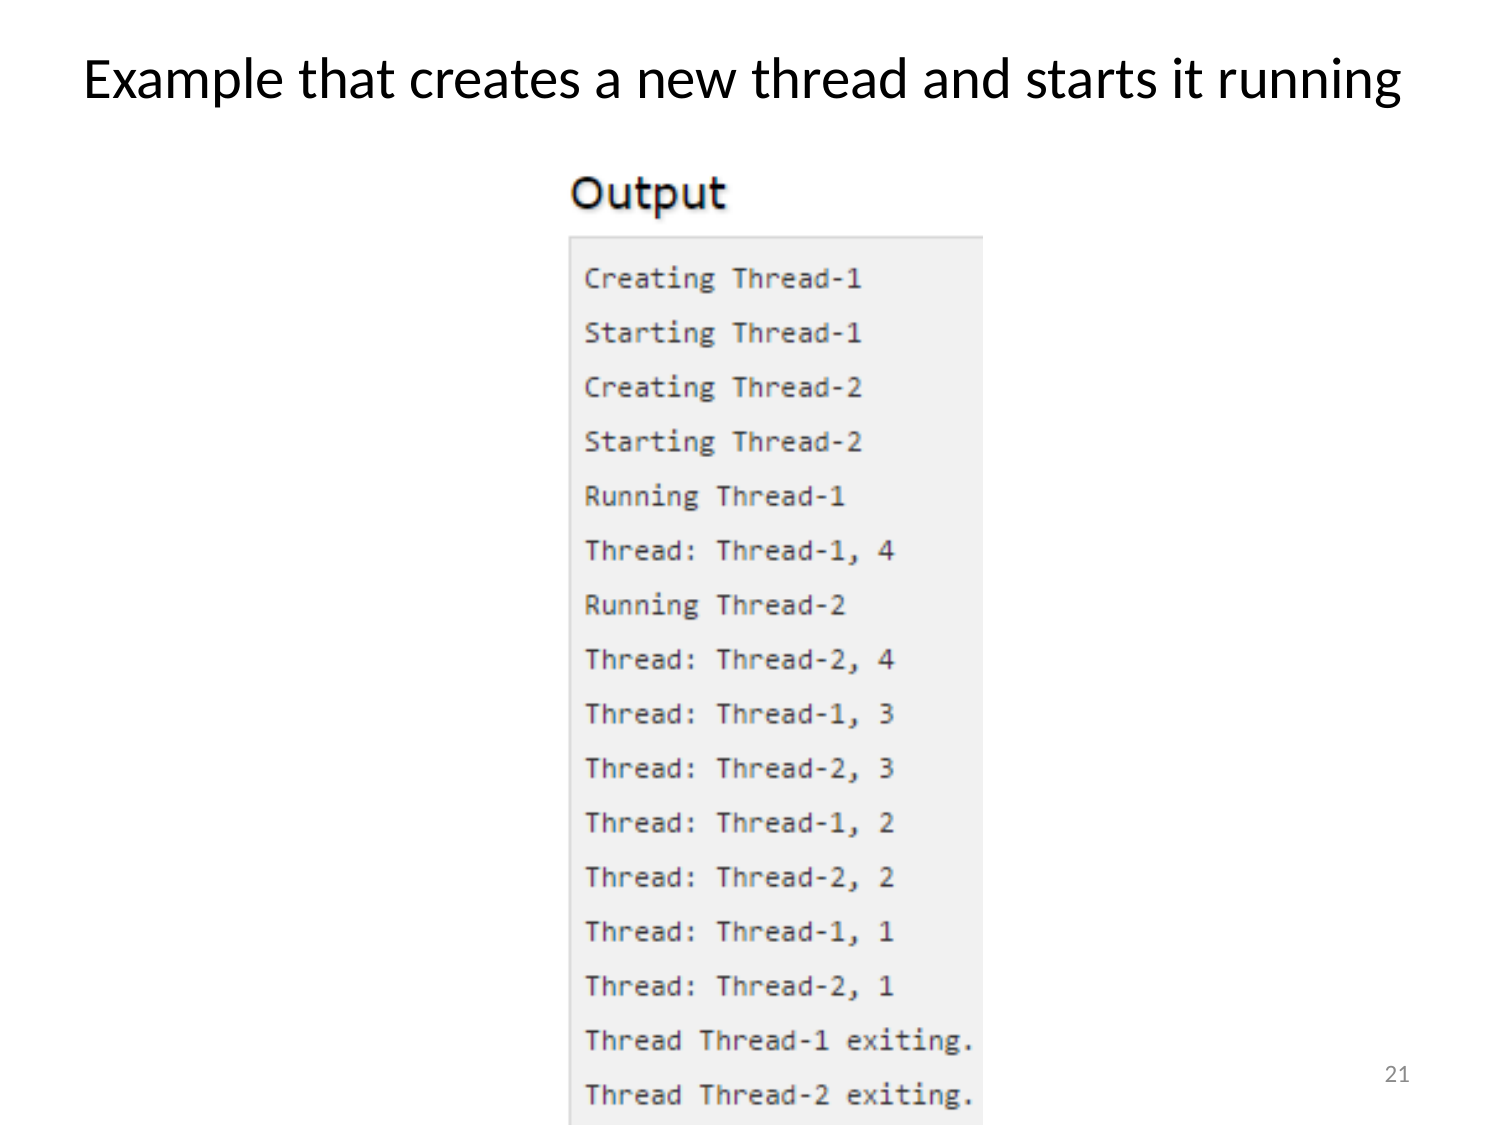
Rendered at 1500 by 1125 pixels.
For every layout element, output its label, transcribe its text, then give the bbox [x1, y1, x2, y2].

slide_number 21 [1074, 1042, 1425, 1103]
picture [562, 170, 984, 1125]
text_box Example that creates a new thread and starts it running [37, 0, 1450, 150]
